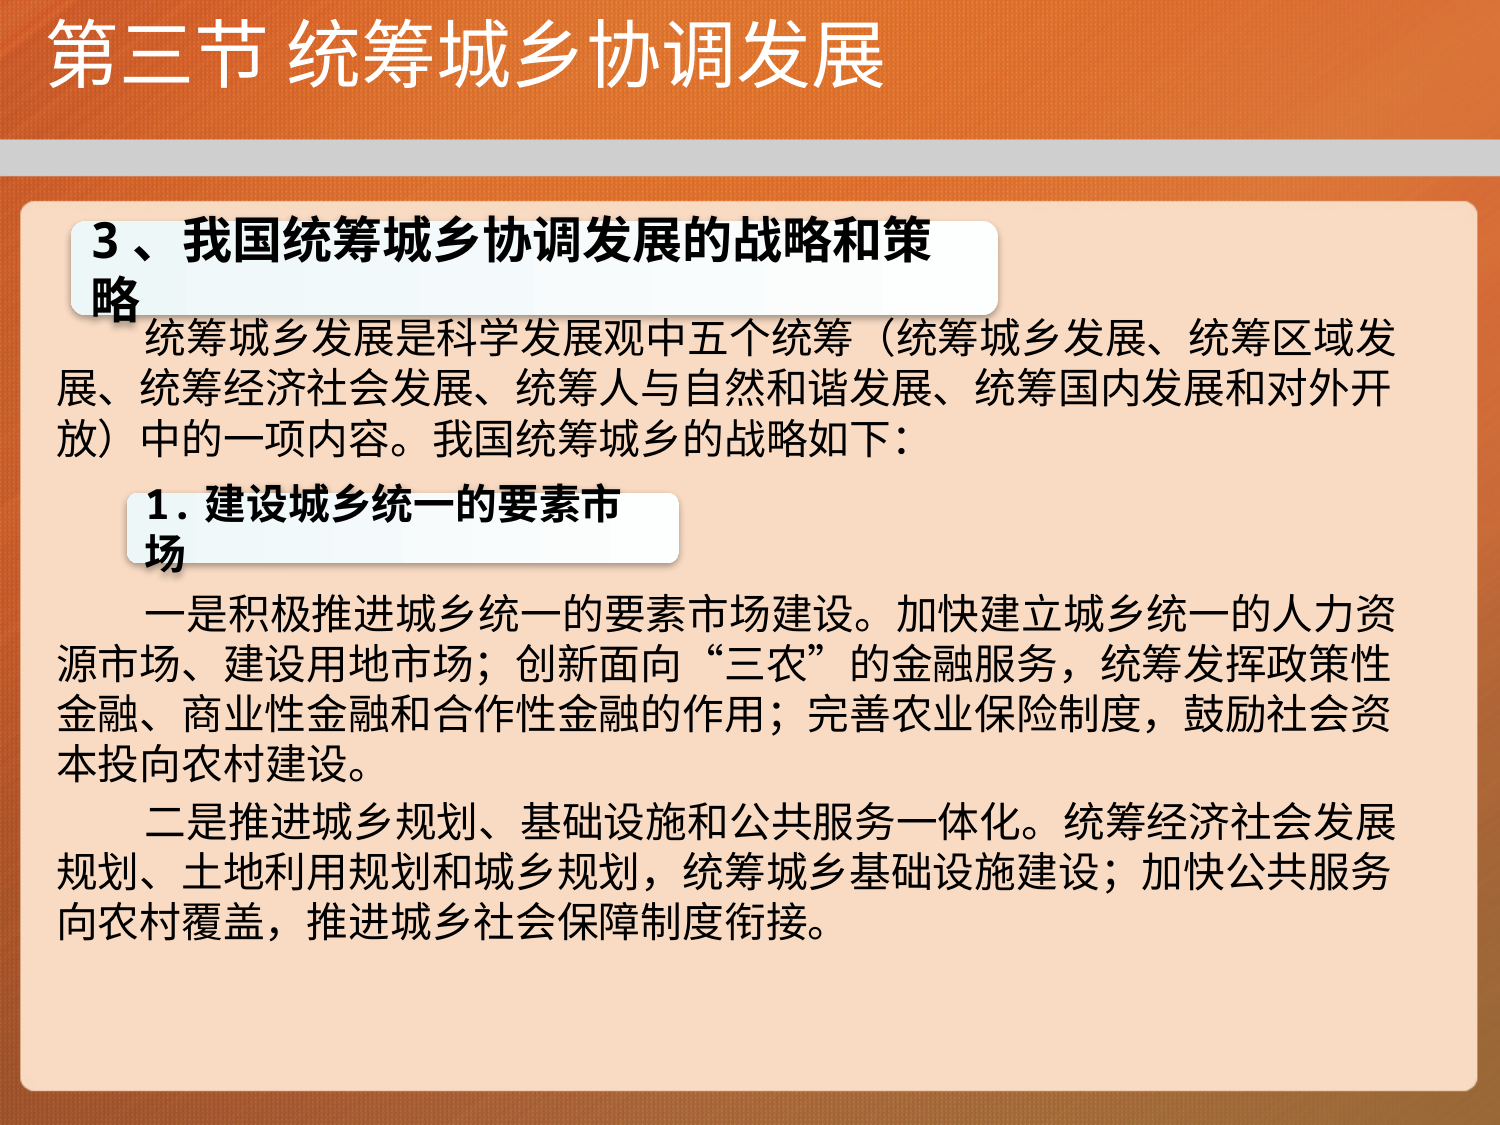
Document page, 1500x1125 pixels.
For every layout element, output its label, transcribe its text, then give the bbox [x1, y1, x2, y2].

text_box 3、我国统筹城乡协调发展的战略和策略 [69, 219, 1000, 317]
picture [0, 0, 1500, 1125]
list 统筹城乡发展是科学发展观中五个统筹（统筹城乡发展、统筹区域发展、统筹经济社会发展、统筹人与自然和谐发展、统筹国内发展和对外开放）中的一项内容。我国统筹城乡的战略如下： 一是积极推进城乡统一的要素市场建设。加快建立城乡统一的人力资源市场、建设用地市场；创新面向“三农”的金融服务，统筹发挥政策性金融、商业性金融和合作性金融的作用；完善农业保险制度，鼓励社会资本投向农村建设。 二是推进城乡规划、基础设施和公共服务一体化。统筹经济社会发展规划、土地利用规划和城乡规划，统筹城乡基础设施建设；加快公共服务向农村覆盖，推进城乡社会保障制度衔接。 [41, 226, 1447, 1047]
title 第三节 统筹城乡协调发展 [29, 0, 1388, 161]
text_box 1.建设城乡统一的要素市场 [125, 491, 681, 565]
